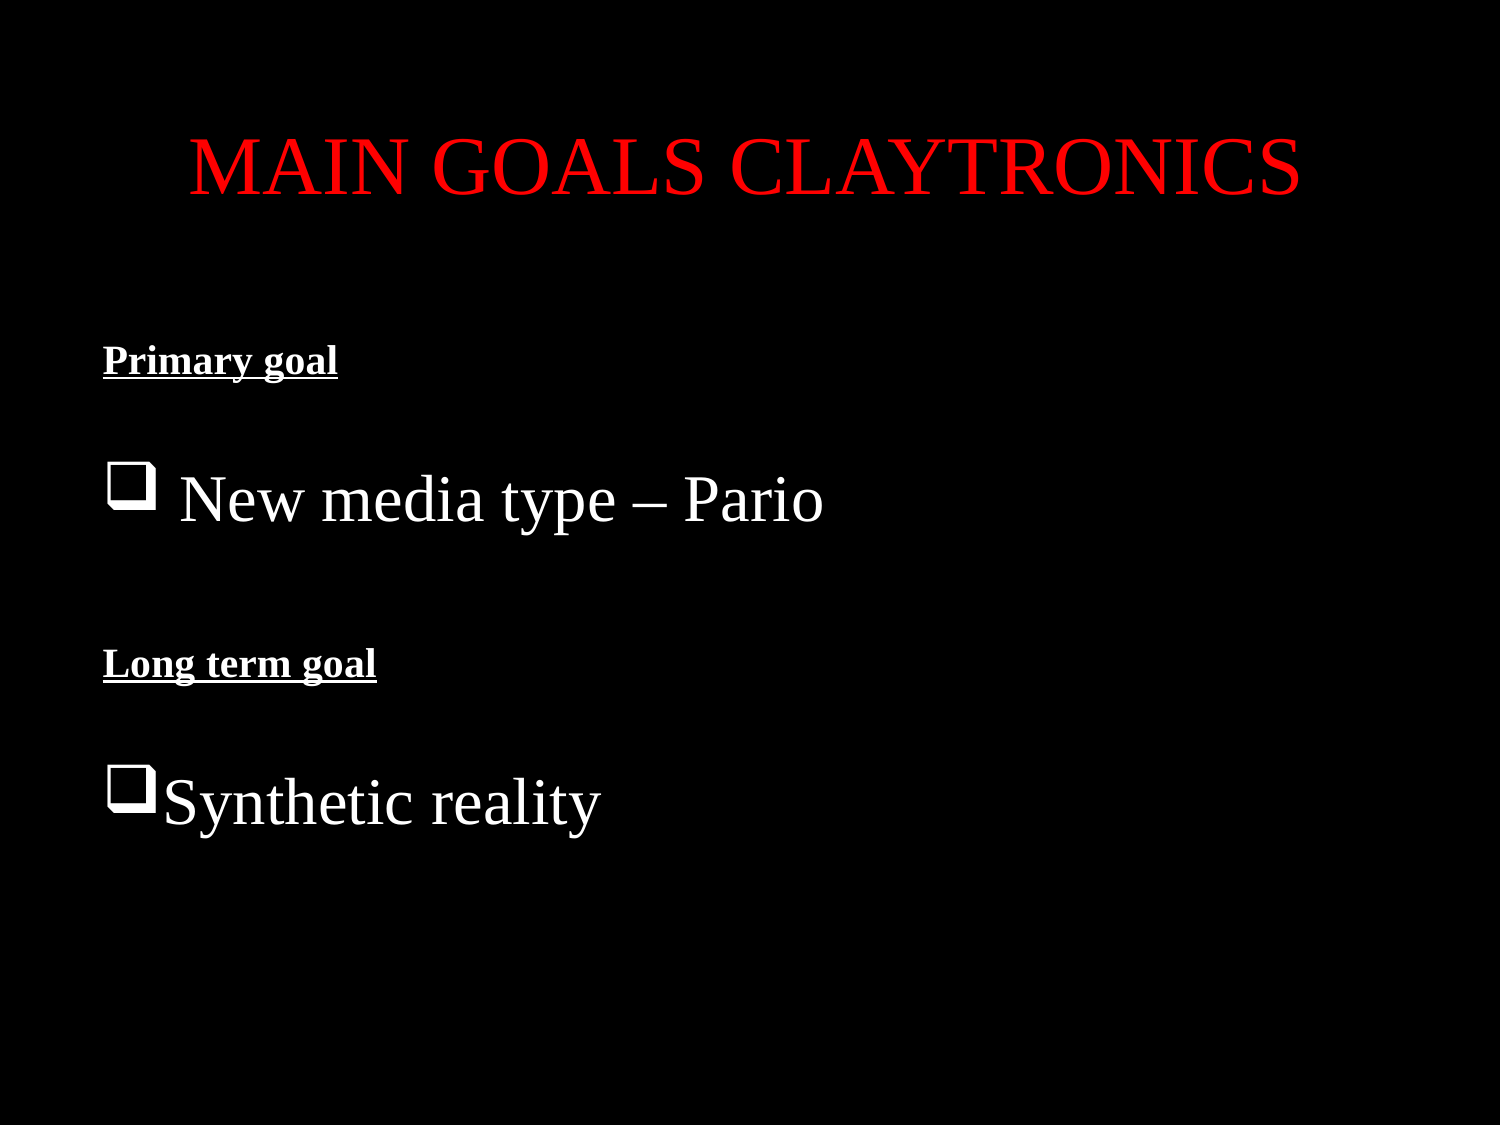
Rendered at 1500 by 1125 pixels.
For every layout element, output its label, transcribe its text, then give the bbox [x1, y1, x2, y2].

title MAIN GOALS CLAYTRONICS [75, 75, 1418, 248]
list Primary goal New media type – Pario Long term goal Synthetic reality [87, 324, 1430, 1000]
